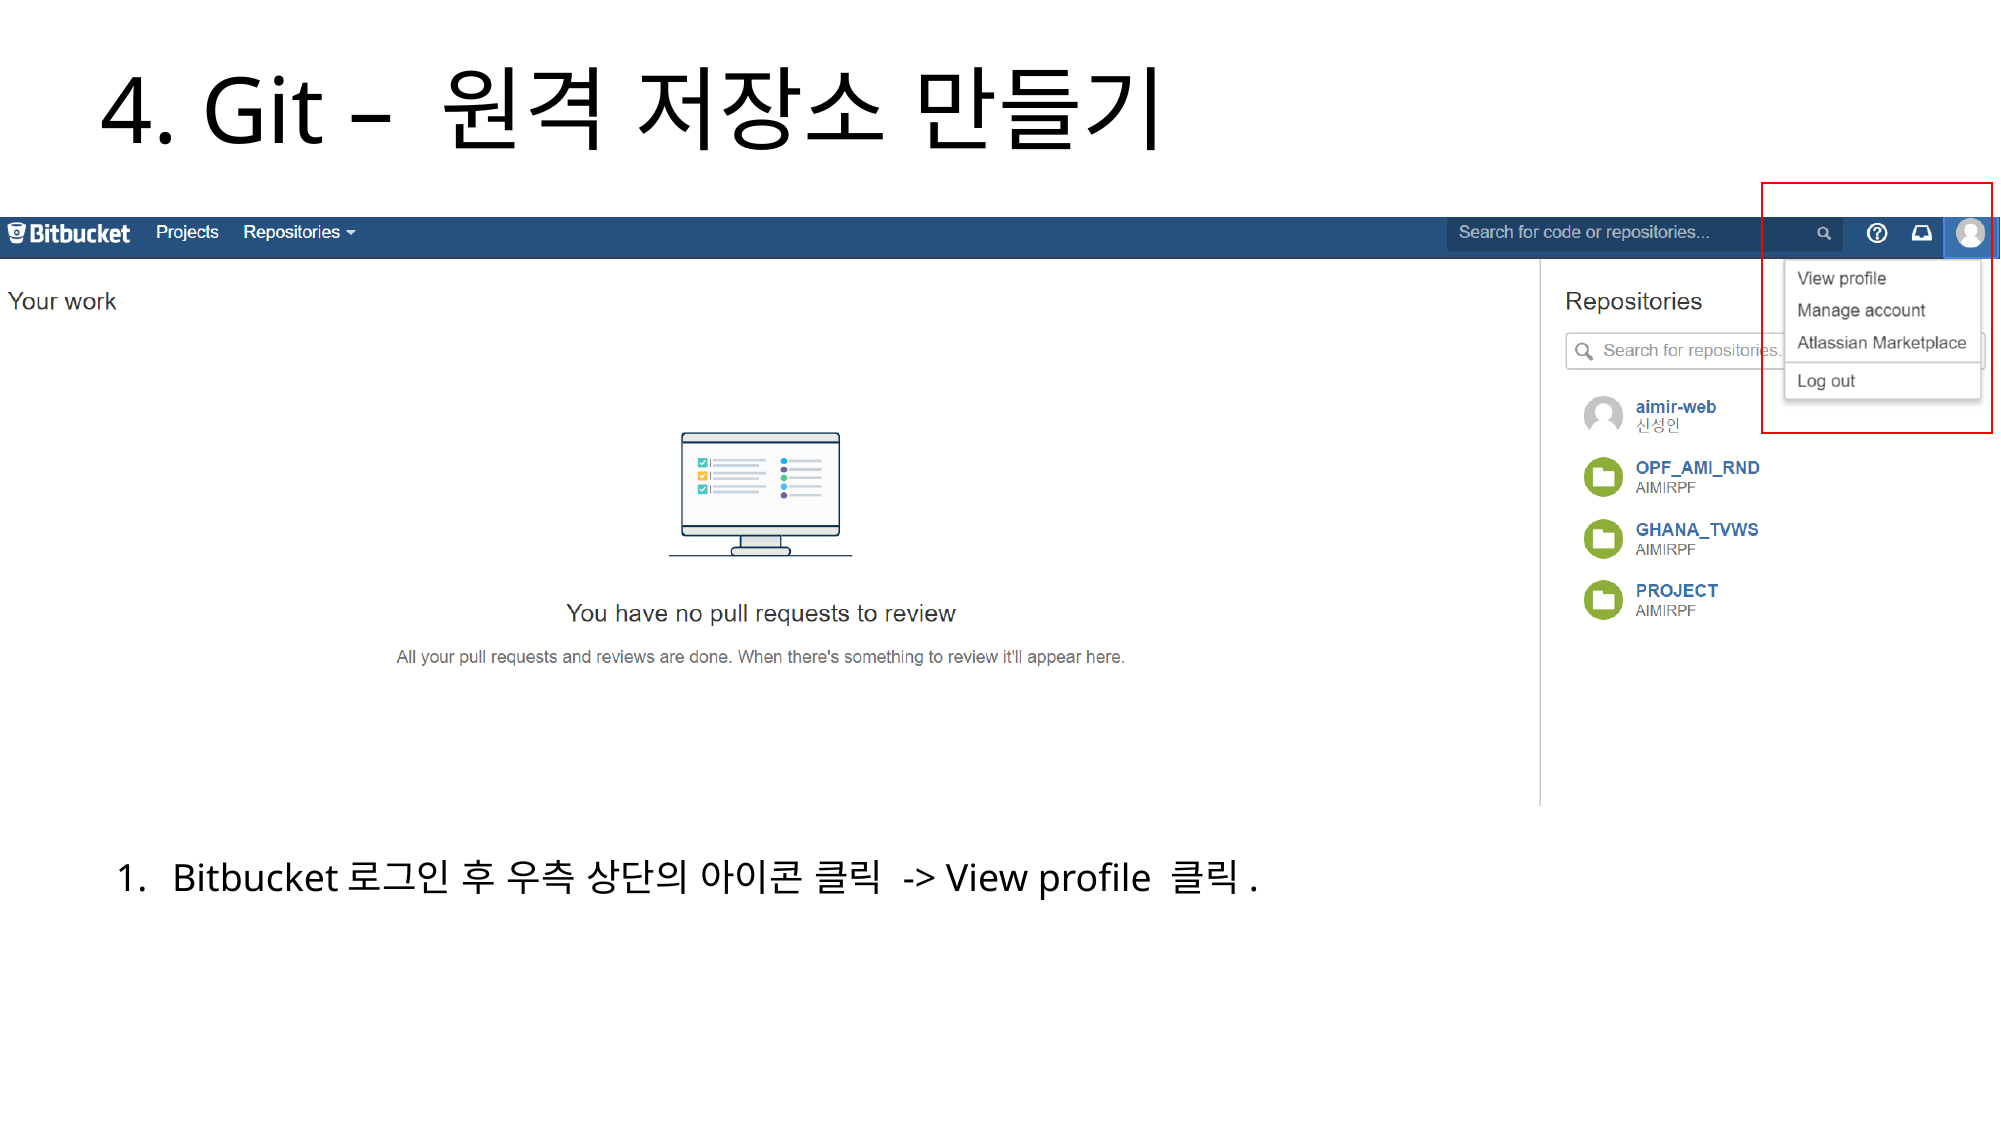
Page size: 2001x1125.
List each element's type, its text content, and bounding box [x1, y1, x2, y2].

title 4. Git – 원격 저장소 만들기 [85, 4, 1811, 217]
picture [0, 217, 2000, 806]
text_box Bitbucket로그인 후 우측 상단의 아이콘 클릭 -> View profile 클릭. [101, 846, 1274, 907]
text_box [1761, 182, 1993, 217]
